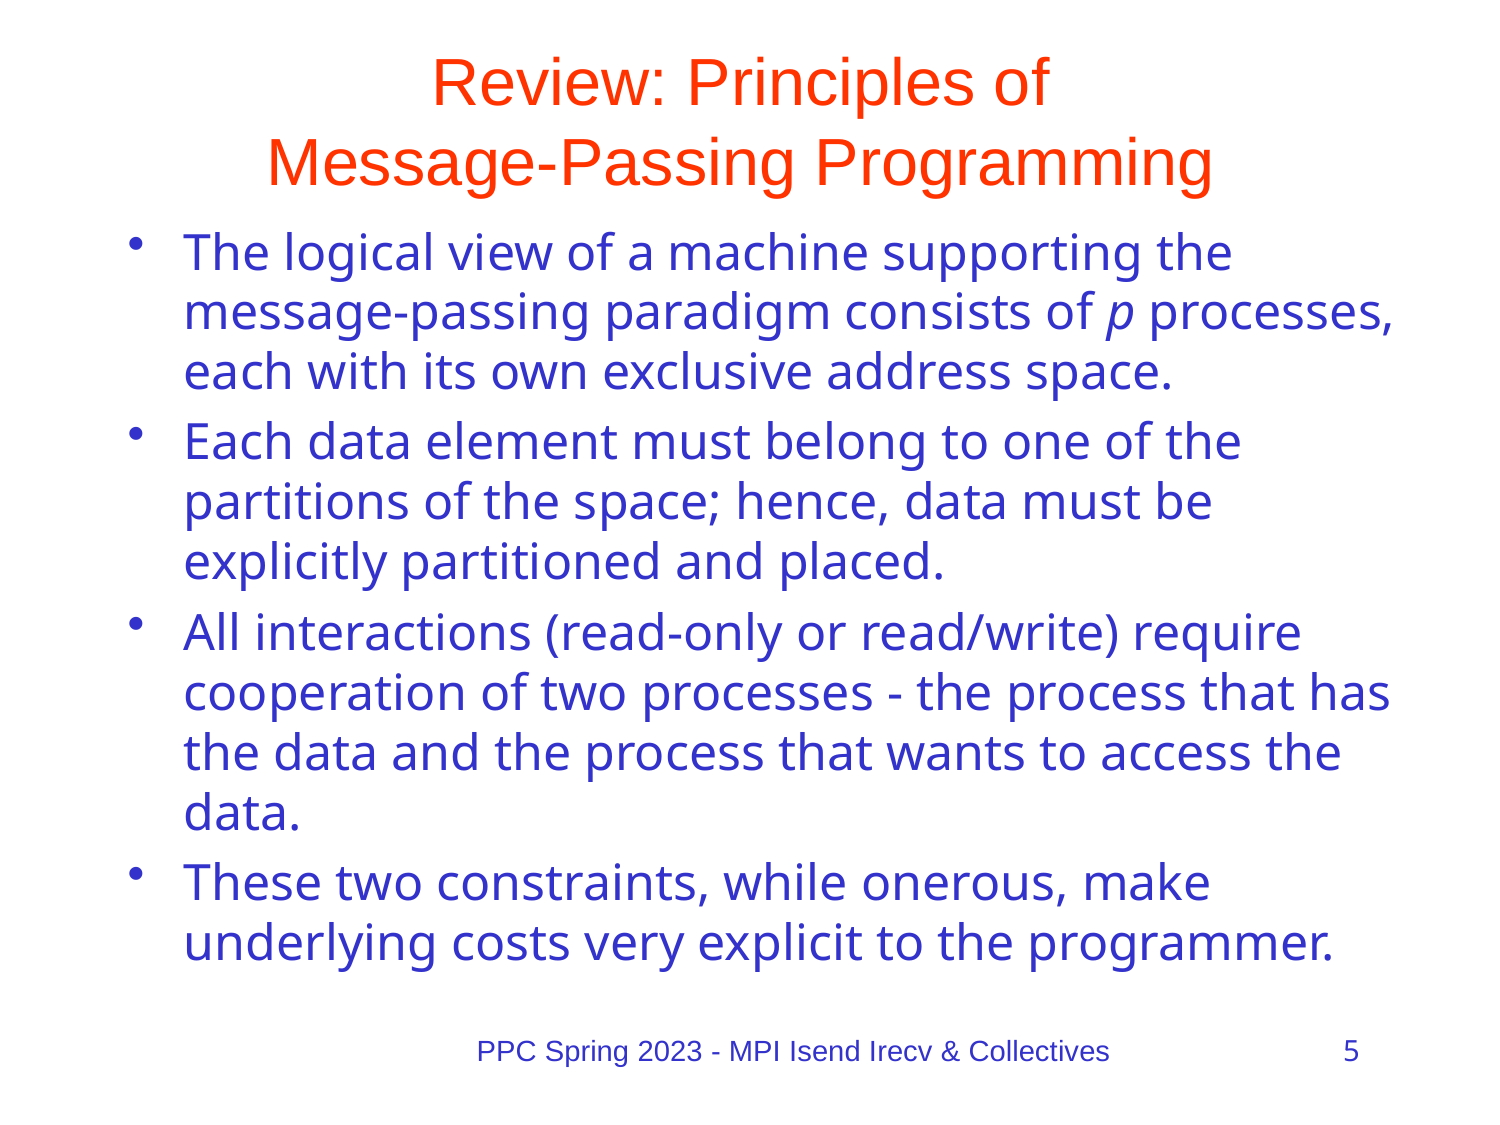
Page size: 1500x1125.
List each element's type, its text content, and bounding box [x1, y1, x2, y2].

title Review: Principles of Message-Passing Programming [112, 24, 1388, 212]
footer PPC Spring 2023 - MPI Isend Irecv & Collectives [387, 1024, 1201, 1101]
list The logical view of a machine supporting the message-passing paradigm consists of p processes, each with its own exclusive address space. Each data element must belong to one of the partitions of the space; hence, data must be explicitly partitioned and placed. All interactions (read-only or read/write) require cooperation of two processes - the process that has the data and the process that wants to access the data. These two constraints, while onerous, make underlying costs very explicit to the programmer. [112, 212, 1425, 1000]
slide_number 5 [1224, 1024, 1376, 1101]
